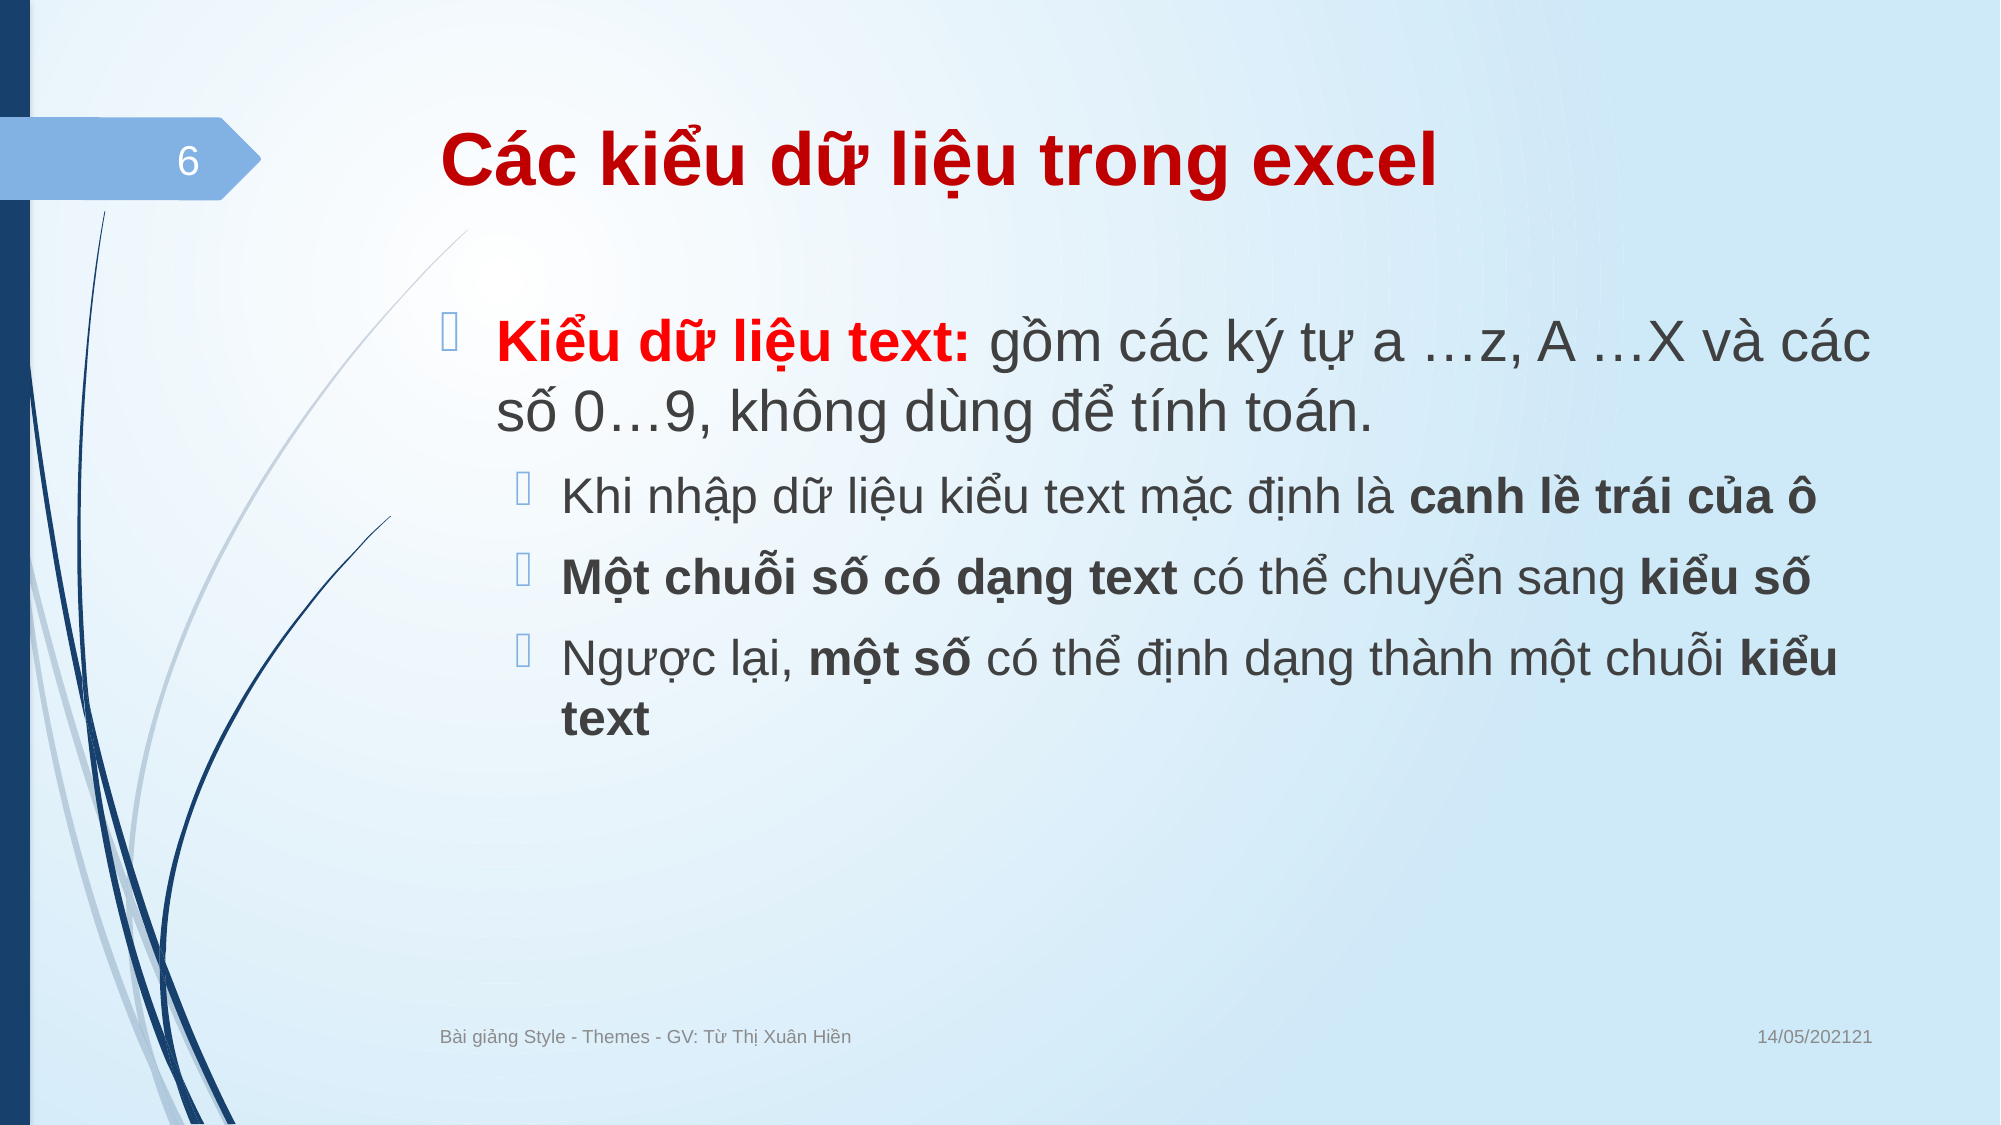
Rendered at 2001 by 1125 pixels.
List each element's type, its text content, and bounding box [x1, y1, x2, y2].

title Các kiểu dữ liệu trong excel [425, 102, 1888, 261]
list Kiểu dữ liệu text: gồm các ký tự a …z, A …X và các số 0…9, không dùng để tính toán. Khi nhập dữ liệu kiểu text mặc định là canh lề trái của ô Một chuỗi số có dạng text có thể chuyển sang kiểu số Ngược lại, một số có thể định dạng thành một chuỗi kiểu text [424, 295, 1888, 970]
slide_number 6 [87, 129, 216, 190]
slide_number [1699, 1005, 1888, 1067]
footer Bài giảng Style - Themes - GV: Từ Thị Xuân Hiền [424, 1006, 1675, 1067]
